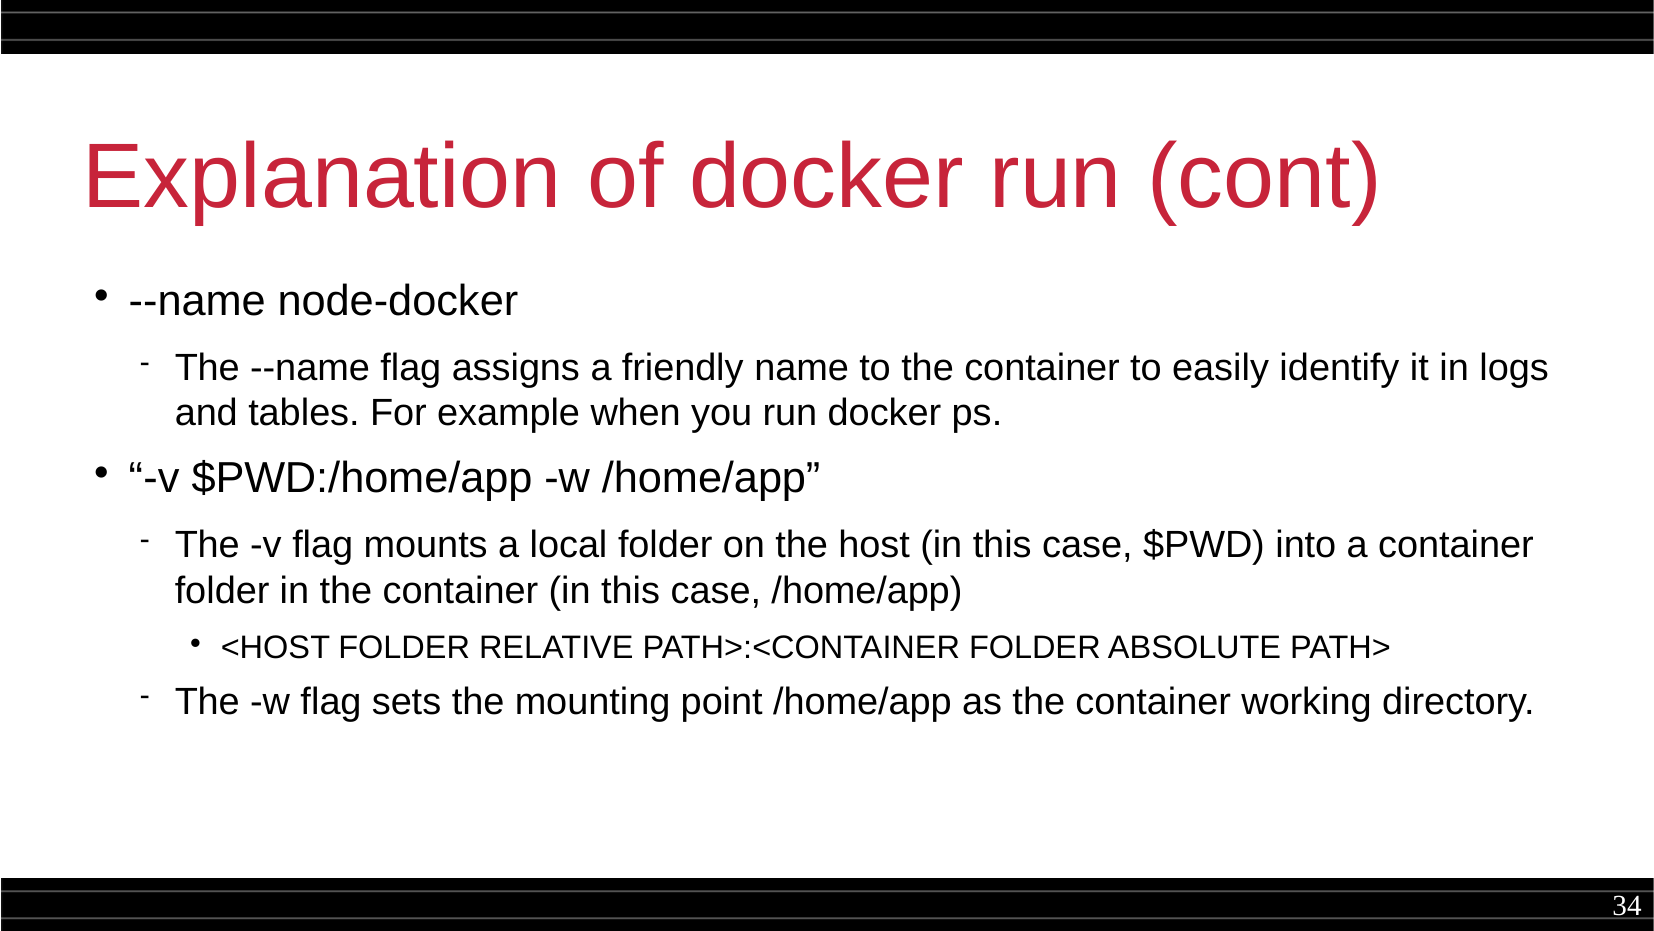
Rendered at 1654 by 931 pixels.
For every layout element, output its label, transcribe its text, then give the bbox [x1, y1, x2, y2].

text_box Explanation of docker run (cont) [82, 92, 1571, 248]
text_box --name node-docker The --name flag assigns a friendly name to the container to easily identify it in logs and tables. For example when you run docker ps. “-v $PWD:/home/app -w /home/app” The -v flag mounts a local folder on the host (in this case, $PWD) into a container folder in the container (in this case, /home/app) <HOST FOLDER RELATIVE PATH>:<CONTAINER FOLDER ABSOLUTE PATH> The -w flag sets the mounting point /home/app as the container working directory. [82, 271, 1571, 757]
picture [1, 878, 1654, 931]
picture [1, 0, 1654, 54]
